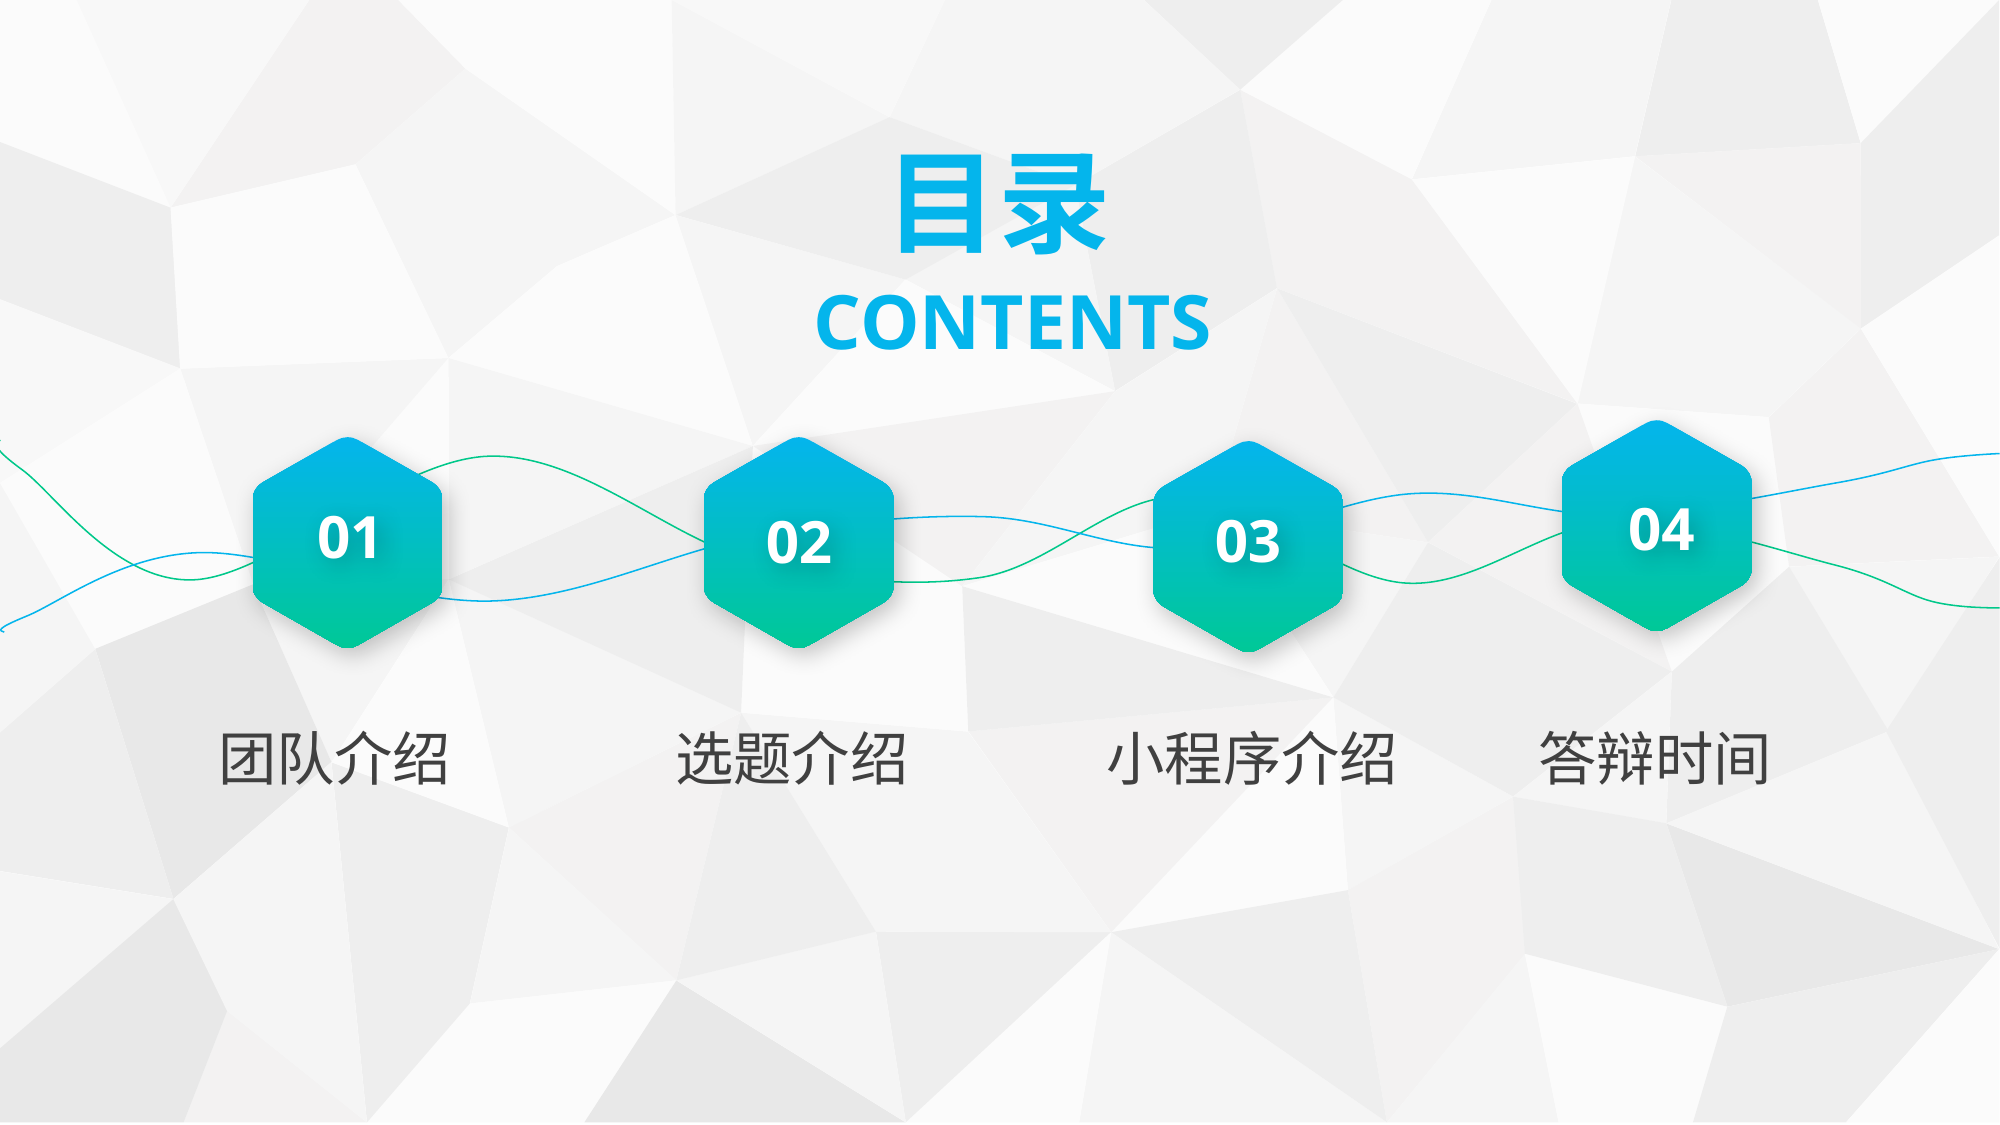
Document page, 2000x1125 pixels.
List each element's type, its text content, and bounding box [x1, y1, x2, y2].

text_box [462, 553, 687, 602]
text_box 选题介绍 [660, 714, 924, 800]
text_box 团队介绍 [203, 714, 466, 800]
text_box 答辩时间 [1523, 714, 1787, 800]
text_box 小程序介绍 [1091, 714, 1413, 800]
text_box [1362, 492, 1548, 511]
text_box [1074, 504, 1136, 533]
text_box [1141, 440, 1355, 653]
text_box [913, 537, 1076, 583]
text_box [1774, 547, 2000, 609]
text_box [1774, 452, 2000, 496]
text_box [461, 455, 687, 535]
text_box [1362, 537, 1548, 585]
text_box [0, 439, 238, 564]
text_box [0, 551, 238, 633]
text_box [1554, 419, 1769, 632]
text_box [913, 515, 1136, 551]
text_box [739, 124, 1257, 374]
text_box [243, 436, 457, 649]
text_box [692, 436, 906, 649]
